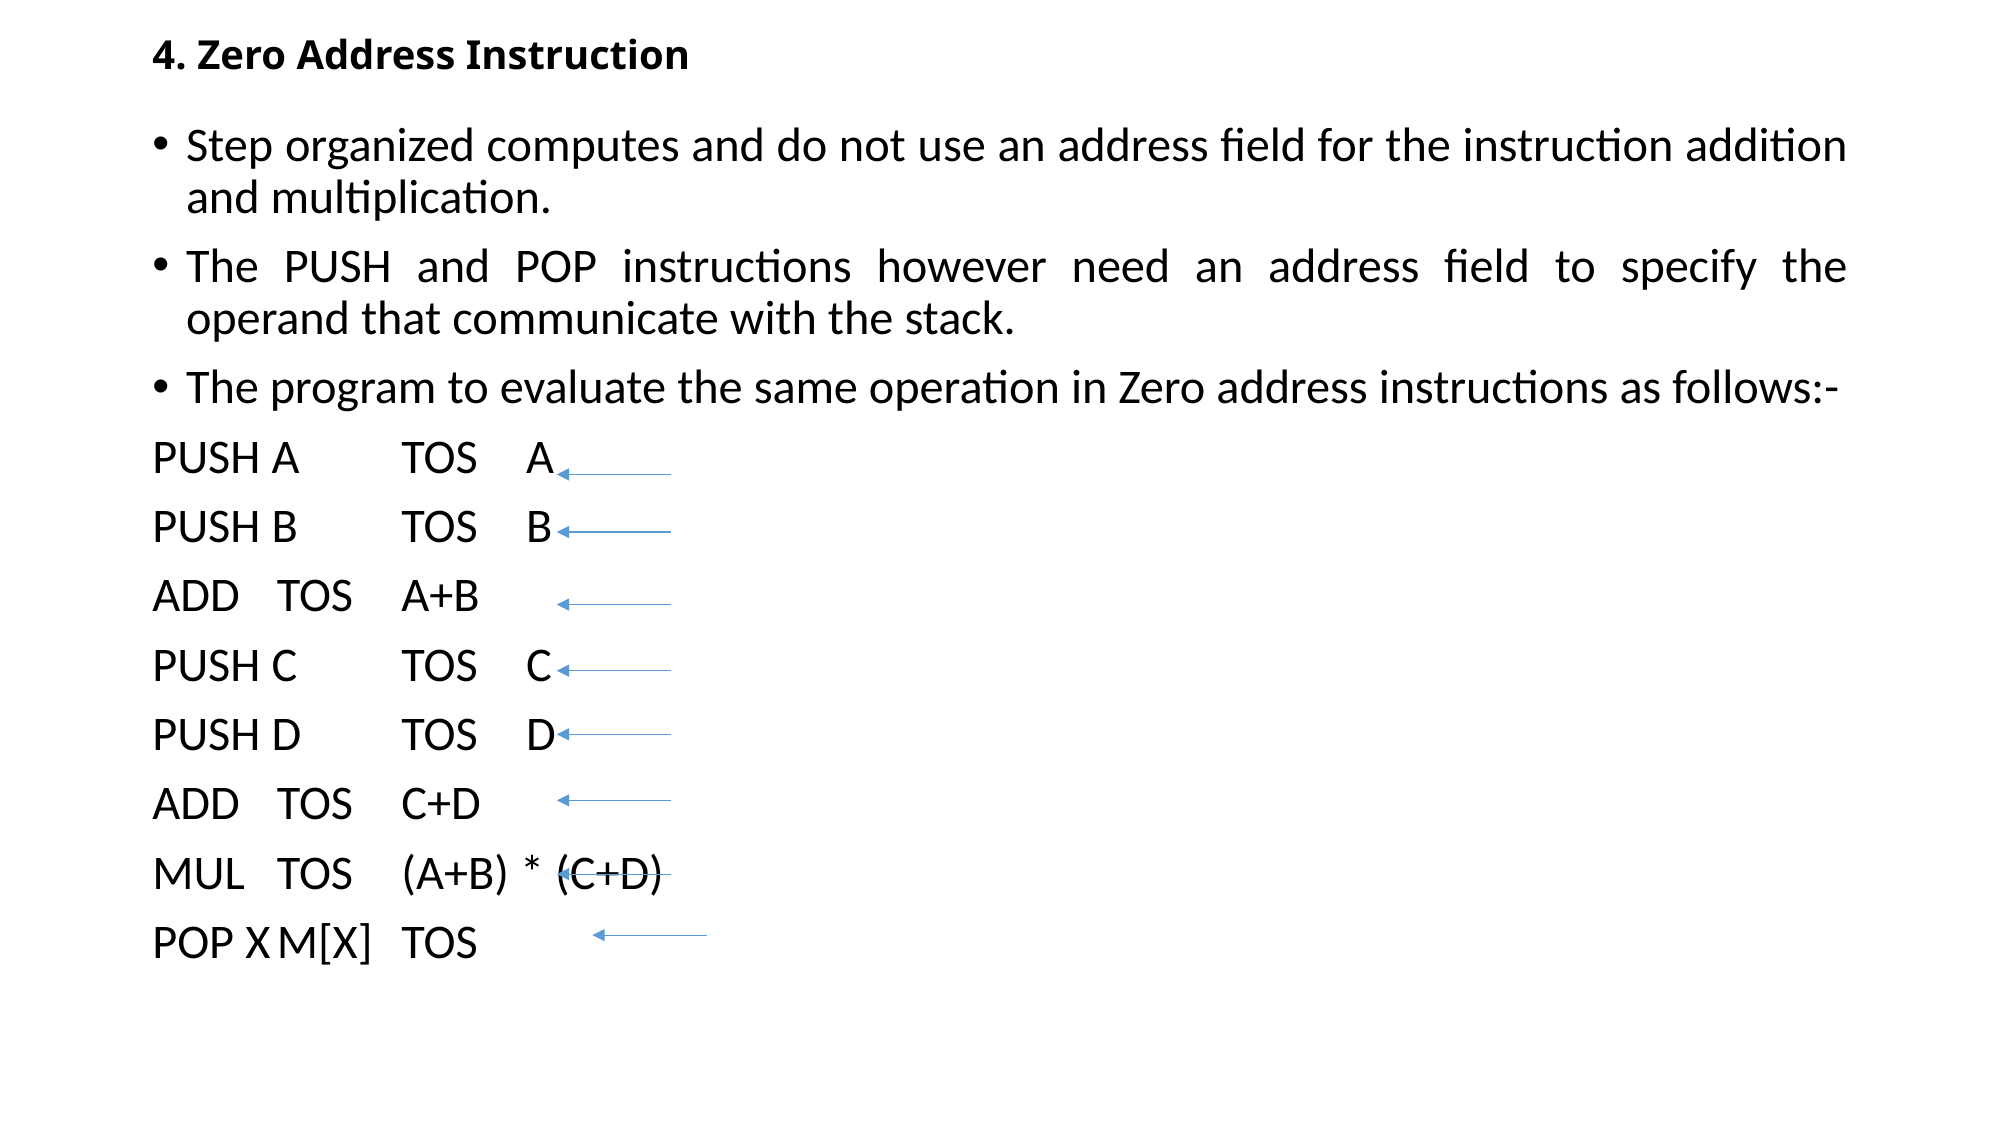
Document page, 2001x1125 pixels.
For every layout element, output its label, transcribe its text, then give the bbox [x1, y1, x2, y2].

title 4. Zero Address Instruction [137, 26, 1863, 111]
list Step organized computes and do not use an address field for the instruction addition and multiplication. The PUSH and POP instructions however need an address field to specify the operand that communicate with the stack. The program to evaluate the same operation in Zero address instructions as follows:- PUSH A TOS A PUSH B TOS B ADD TOS A+B PUSH C TOS C PUSH D TOS D ADD TOS C+D MUL TOS (A+B) * (C+D) POP X M[X] TOS [137, 111, 1863, 1014]
